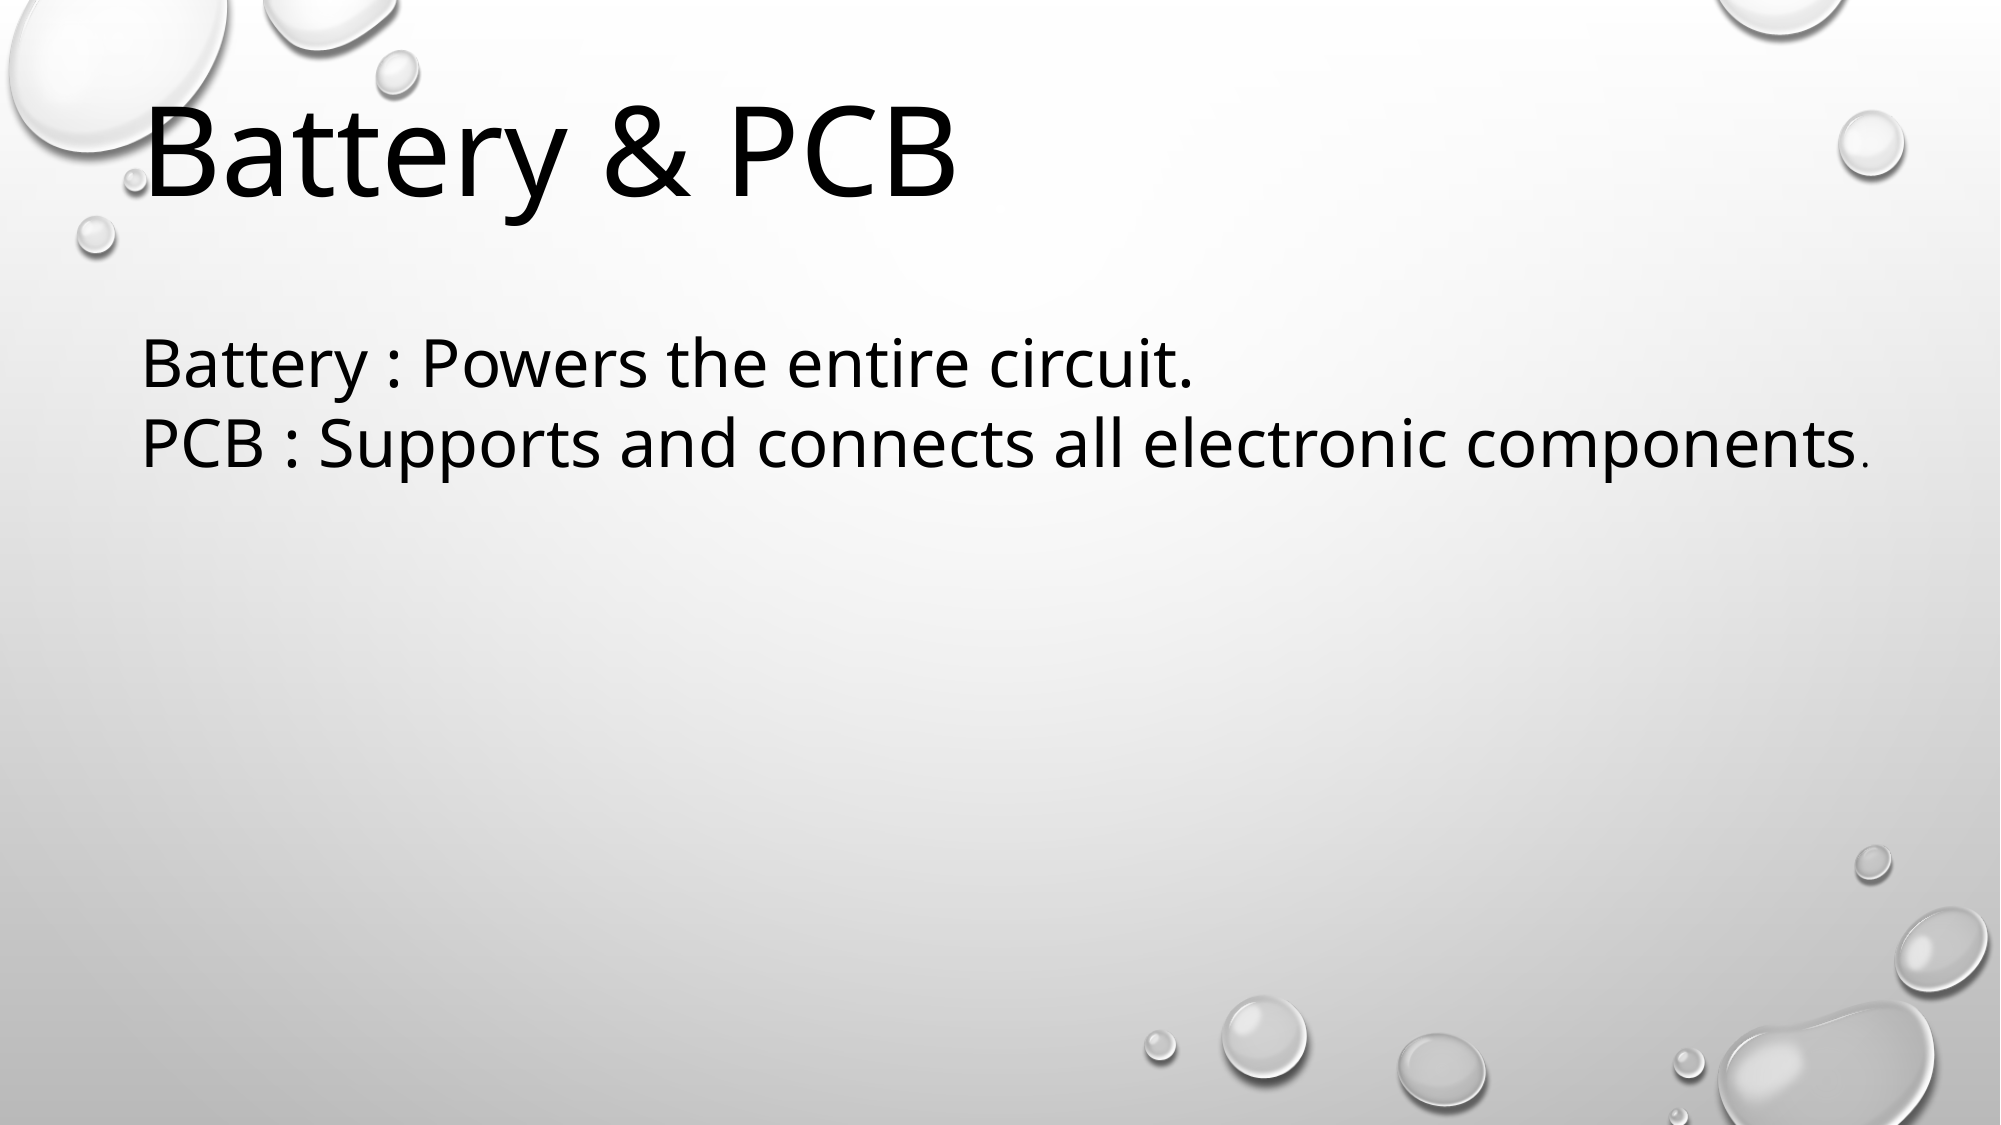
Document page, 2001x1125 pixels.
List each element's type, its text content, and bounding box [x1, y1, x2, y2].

text_box Battery & PCB [125, 64, 1888, 229]
picture [0, 0, 2000, 1125]
text_box Battery : Powers the entire circuit. PCB : Supports and connects all electronic components. [125, 313, 1888, 489]
